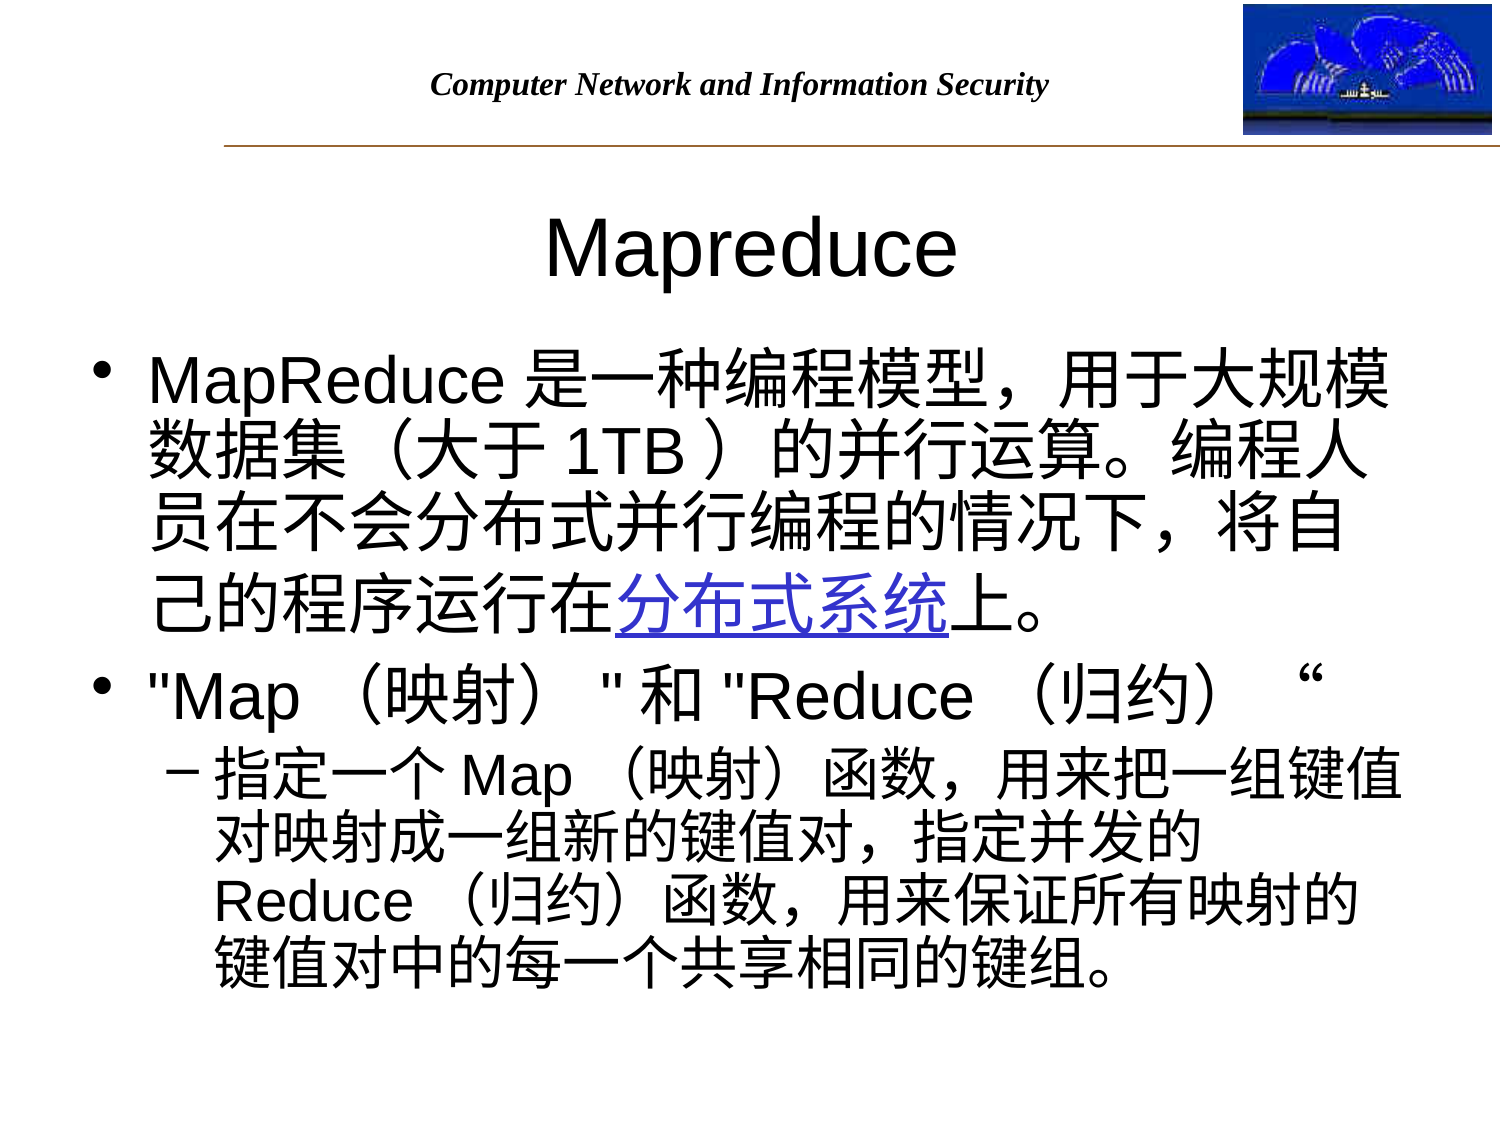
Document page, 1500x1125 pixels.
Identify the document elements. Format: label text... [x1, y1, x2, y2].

title Mapreduce [76, 184, 1427, 302]
list MapReduce是一种编程模型，用于大规模数据集（大于1TB）的并行运算。编程人员在不会分布式并行编程的情况下，将自己的程序运行在分布式系统上。 "Map（映射）"和"Reduce（归约）“ 指定一个Map（映射）函数，用来把一组键值对映射成一组新的键值对，指定并发的Reduce（归约）函数，用来保证所有映射的键值对中的每一个共享相同的键组。 [76, 338, 1427, 894]
